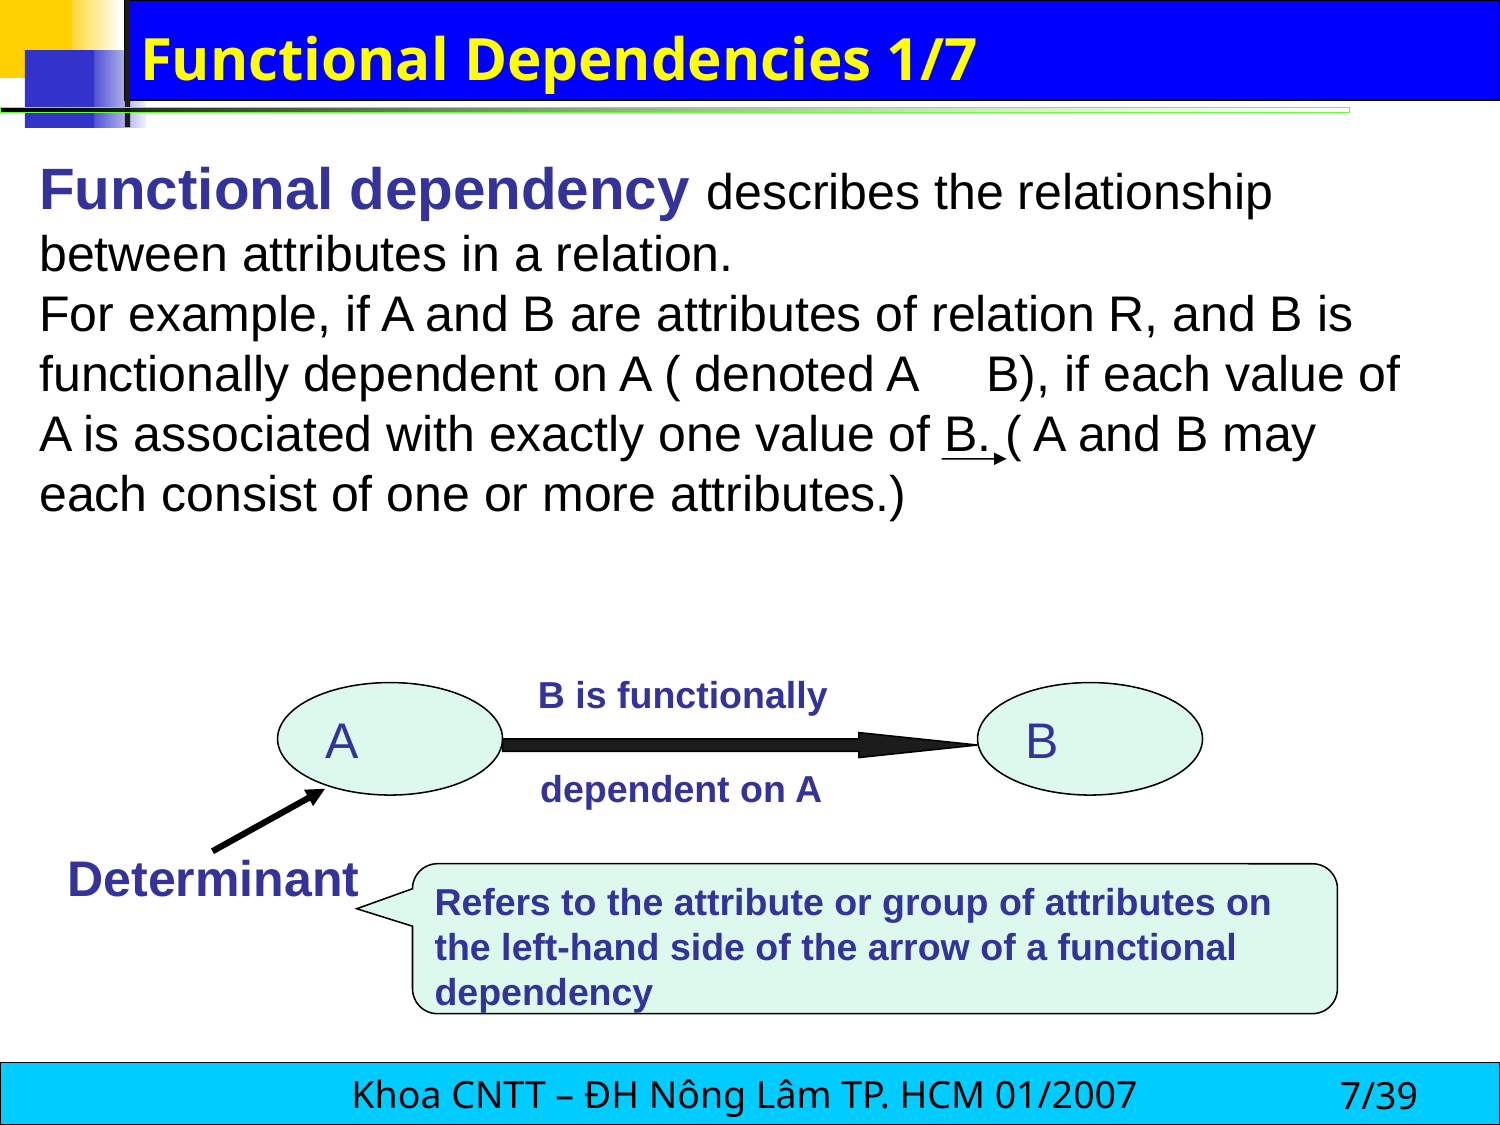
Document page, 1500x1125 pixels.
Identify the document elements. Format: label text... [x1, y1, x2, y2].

text_box B is functionally [523, 663, 843, 724]
text_box A [277, 682, 503, 796]
title Functional Dependencies 1/7 [124, 12, 1467, 101]
text_box Refers to the attribute or group of attributes on the left-hand side of the arrow of a functional dependency [356, 863, 1338, 1014]
text_box Determinant [52, 838, 375, 914]
text_box dependent on A [525, 757, 838, 818]
text_box [212, 788, 325, 852]
text_box [941, 452, 1007, 466]
text_box B [977, 682, 1203, 796]
text_box [502, 732, 978, 758]
text_box Functional dependency describes the relationship between attributes in a relation. For example, if A and B are attributes of relation R, and B is functionally dependent on A ( denoted A B), if each value of A is associated with exactly one value of B. ( A and B may each consist of one or more attributes.) [24, 143, 1429, 589]
